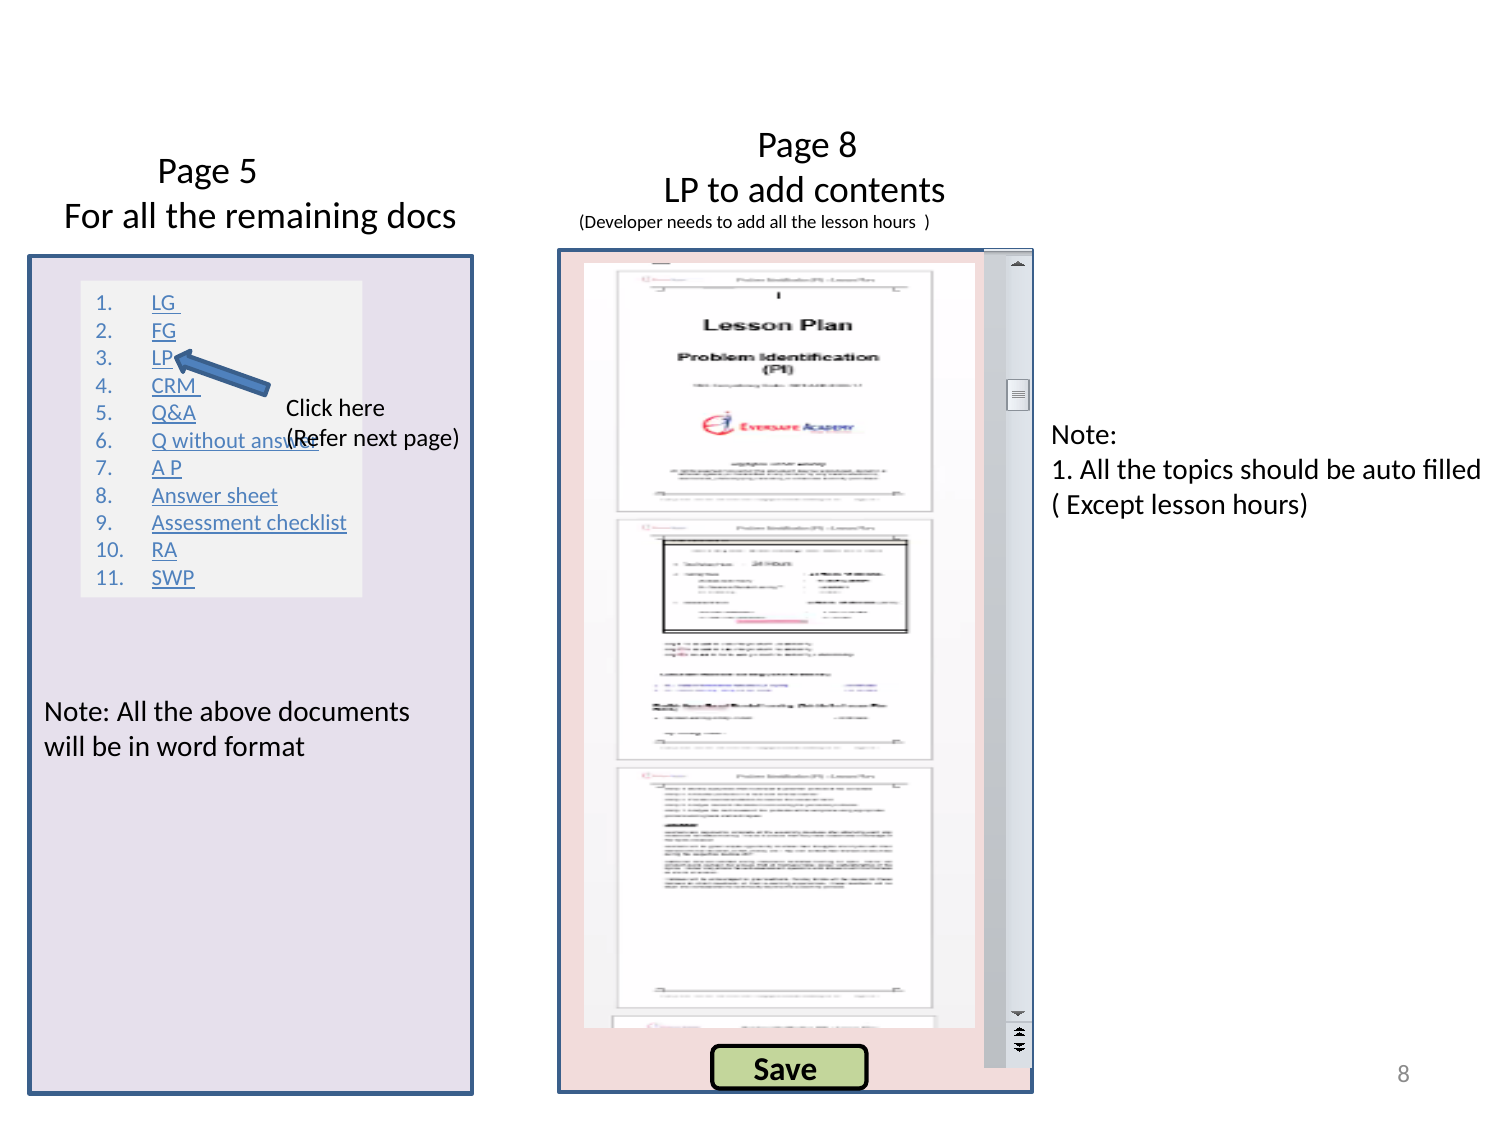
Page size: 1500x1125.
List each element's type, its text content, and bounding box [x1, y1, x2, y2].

text_box Page 5 For all the remaining docs [40, 138, 490, 244]
picture [984, 249, 1033, 1068]
text_box Save [710, 1043, 869, 1091]
text_box [174, 348, 271, 398]
text_box Click here (Refer next page) [271, 384, 476, 459]
text_box Page 8 LP to add contents (Developer needs to add all the lesson hours ) [564, 112, 961, 240]
picture [584, 262, 975, 1028]
text_box [557, 248, 1034, 1094]
text_box LG FG LP CRM Q&A Q without answer A P Answer sheet Assessment checklist RA SWP [80, 280, 363, 598]
text_box Note: All the above documents will be in word format [27, 254, 474, 1096]
slide_number 8 [1074, 1042, 1425, 1103]
text_box Note: 1. All the topics should be auto filled ( Except lesson hours) [1038, 407, 1497, 563]
